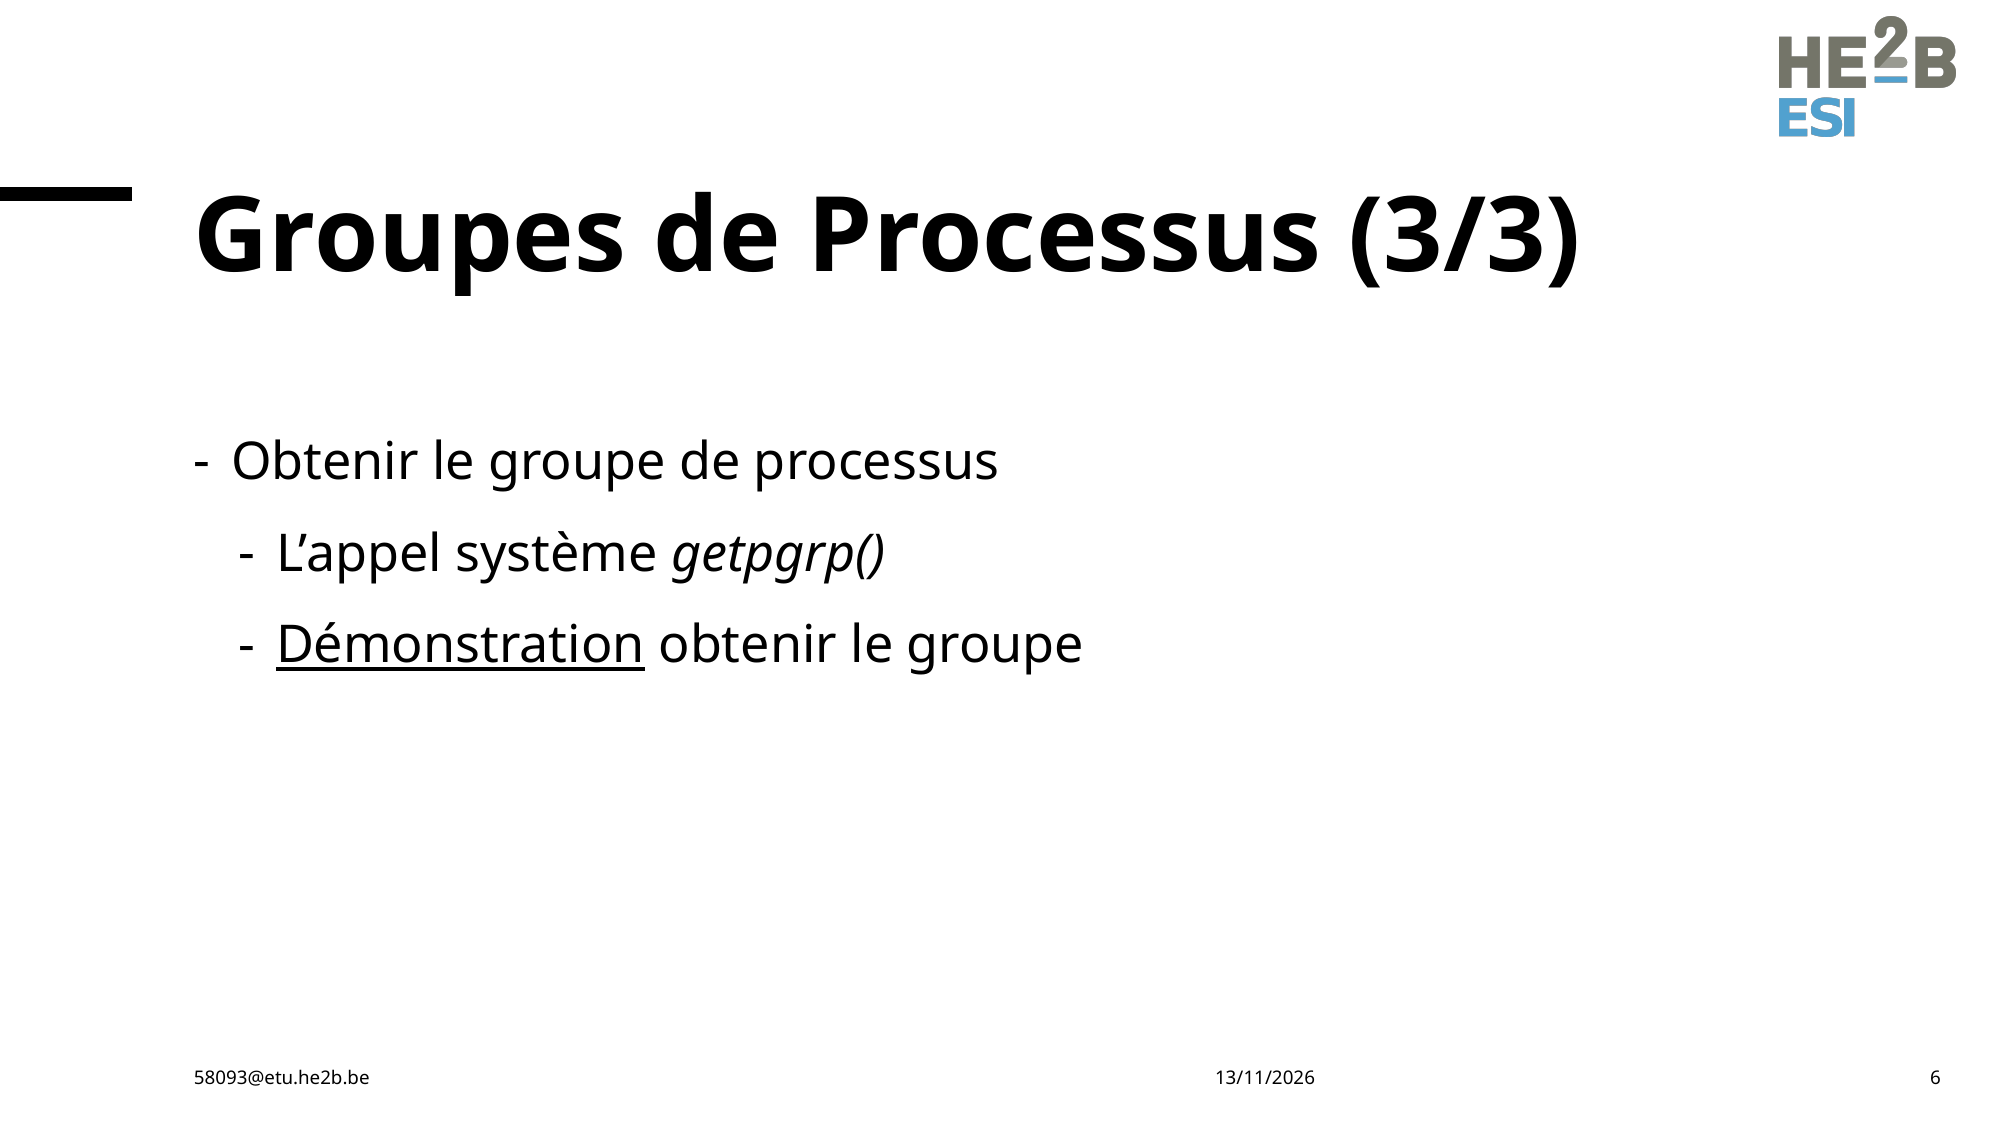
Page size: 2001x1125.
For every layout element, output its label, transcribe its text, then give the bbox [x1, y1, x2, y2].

footer 58093@etu.he2b.be [178, 1048, 907, 1108]
picture [1779, 16, 1956, 137]
list Obtenir le groupe de processus L’appel système getpgrp() Démonstration obtenir le groupe [178, 401, 1807, 1032]
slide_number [1200, 1048, 1801, 1108]
slide_number 6 [1801, 1048, 1956, 1108]
title Groupes de Processus (3/3) [178, 178, 1807, 392]
